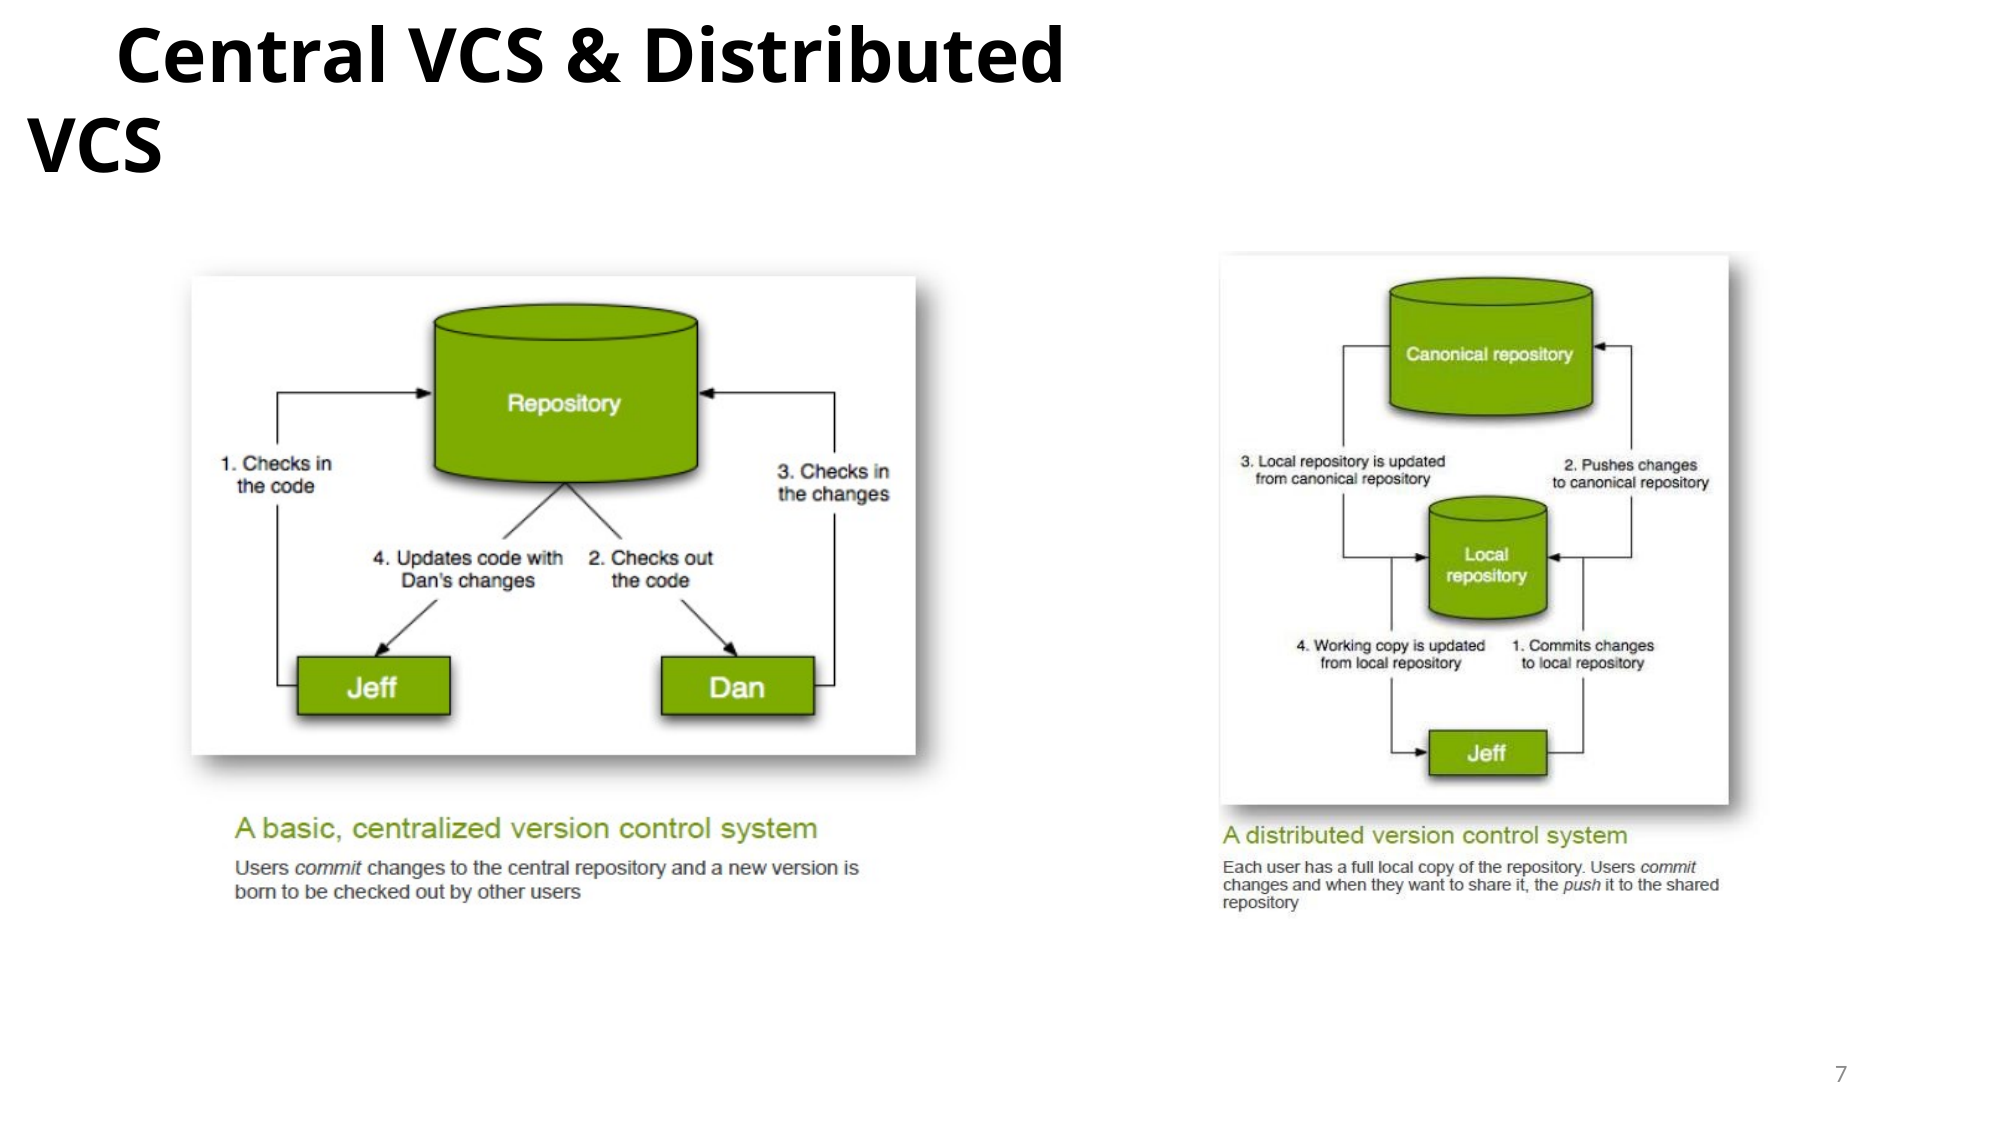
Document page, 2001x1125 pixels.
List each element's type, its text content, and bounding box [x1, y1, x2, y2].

title Central VCS & Distributed VCS [25, 1, 1159, 192]
slide_number 7 [1412, 1042, 1863, 1103]
text_box [1218, 251, 1792, 920]
text_box [92, 251, 983, 920]
